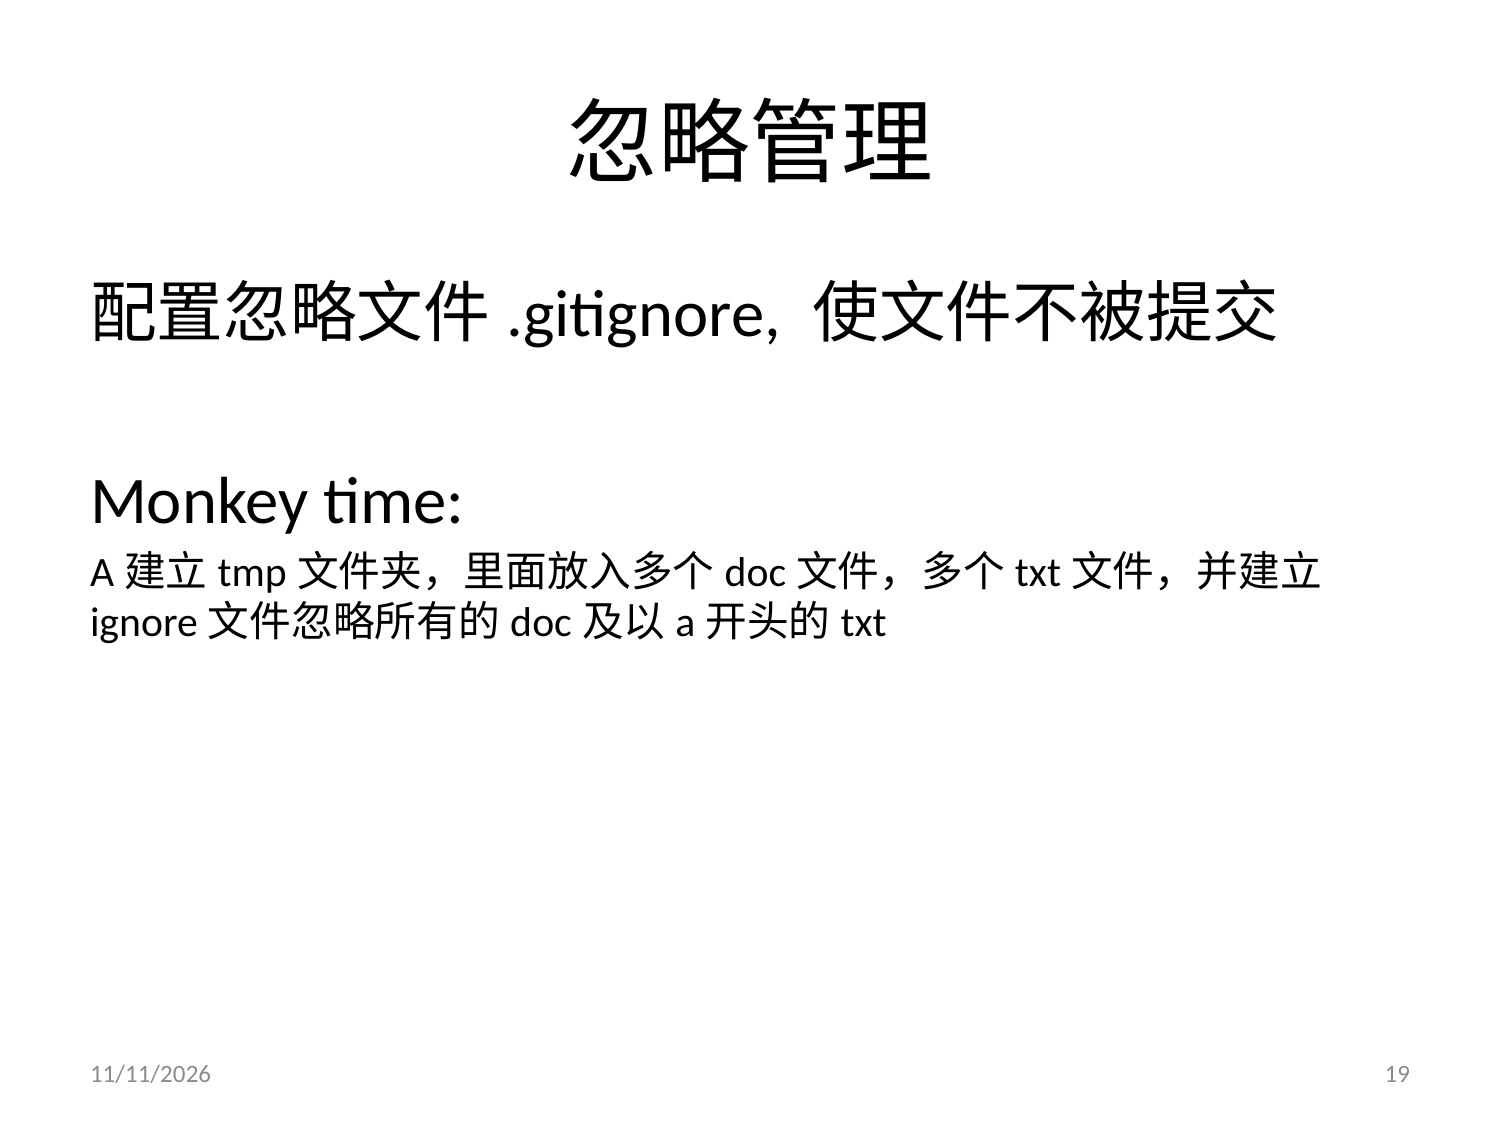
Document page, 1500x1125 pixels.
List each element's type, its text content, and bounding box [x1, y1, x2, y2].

title 忽略管理 [75, 45, 1425, 233]
slide_number 19 [1074, 1042, 1425, 1103]
list 配置忽略文件.gitignore, 使文件不被提交 Monkey time: A建立tmp文件夹，里面放入多个doc文件，多个txt文件，并建立ignore文件忽略所有的doc及以a开头的txt [75, 262, 1425, 1005]
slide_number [75, 1042, 425, 1103]
